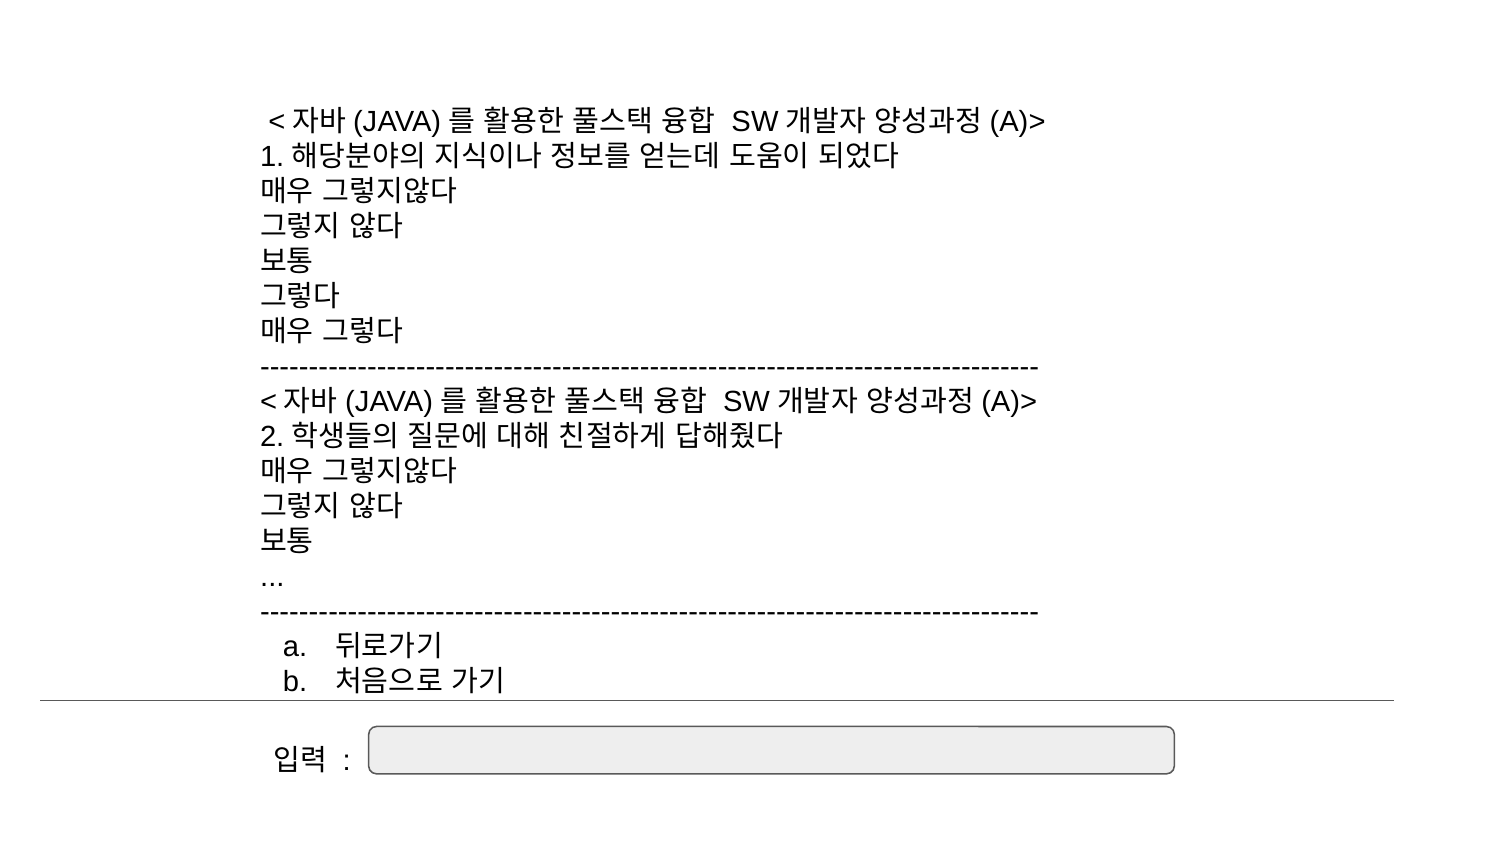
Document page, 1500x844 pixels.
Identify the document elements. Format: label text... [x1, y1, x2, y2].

text_box 입력 : [258, 709, 1320, 774]
text_box [368, 726, 1175, 774]
text_box <자바(JAVA)를 활용한 풀스택 융합 SW개발자 양성과정(A)> 1.해당분야의 지식이나 정보를 얻는데 도움이 되었다 매우 그렇지않다 그렇지 않다 보통 그렇다 매우 그렇다 -------------------------------------------------------------------------------- <자바(JAVA)를 활용한 풀스택 융합 SW개발자 양성과정(A)> 2.학생들의 질문에 대해 친절하게 답해줬다 매우 그렇지않다 그렇지 않다 보통 ... -------------------------------------------------------------------------------- 뒤로가기 처음으로 가기 [245, 87, 1500, 381]
